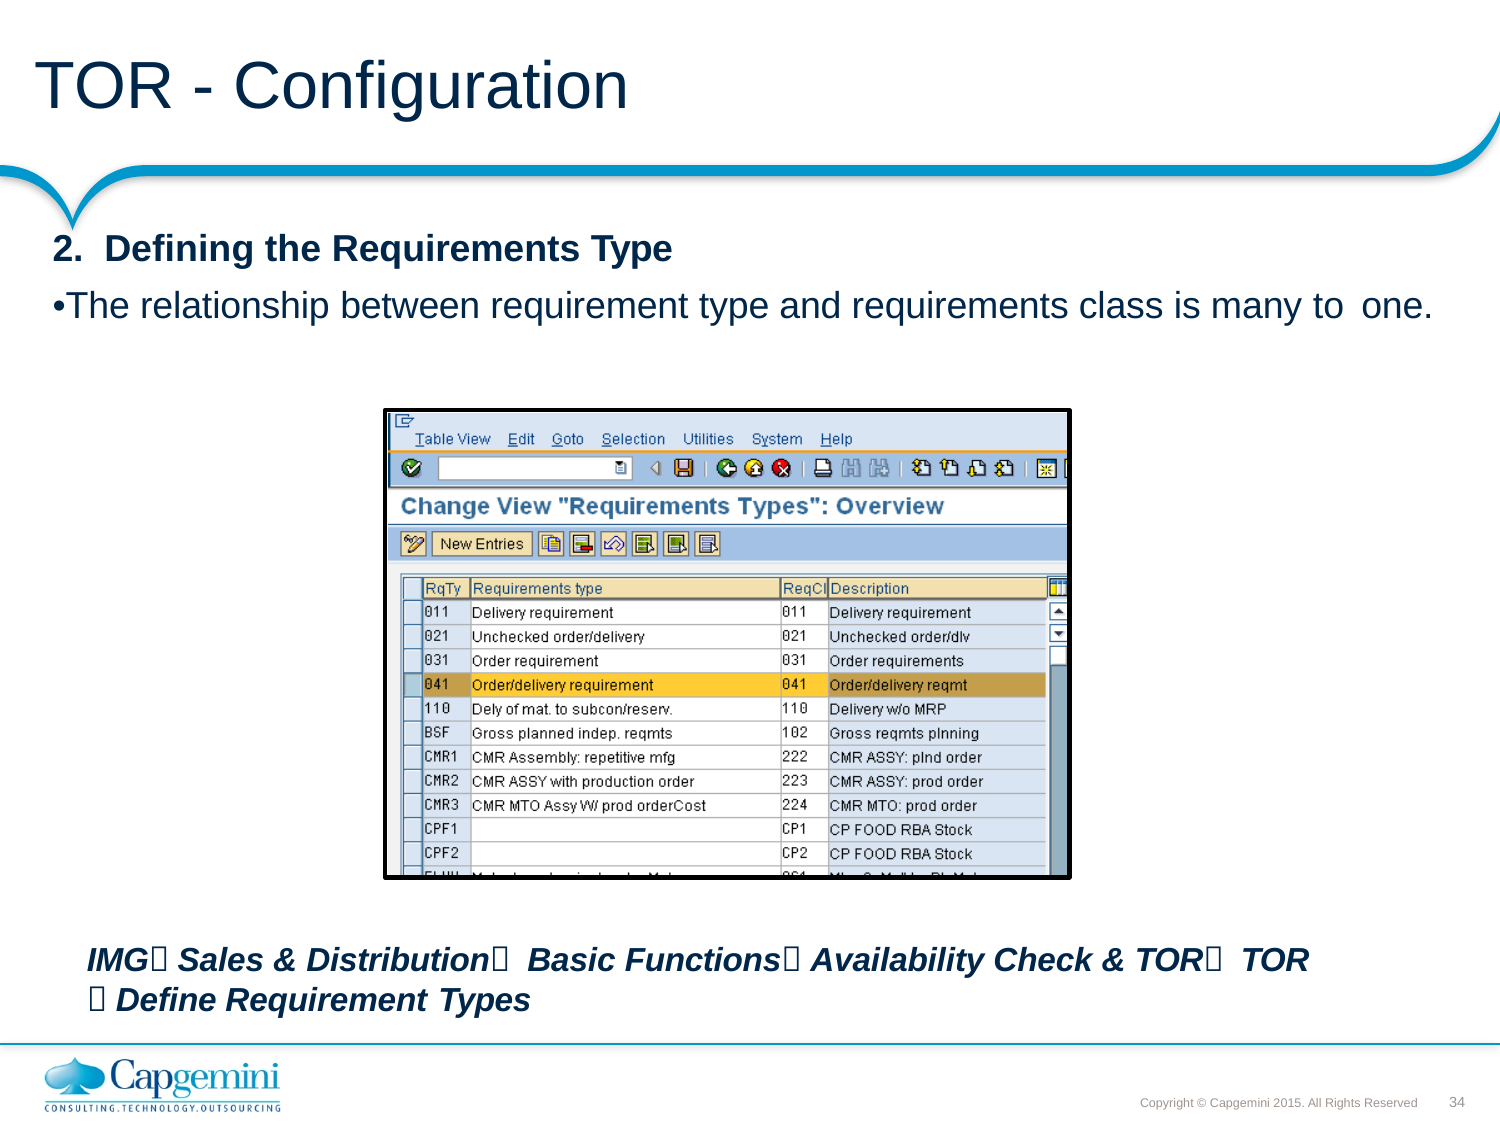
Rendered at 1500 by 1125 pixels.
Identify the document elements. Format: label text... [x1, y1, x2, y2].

picture [44, 1056, 281, 1113]
text_box 2. Defining the Requirements Type •The relationship between requirement type and requirements class is many to one. [50, 223, 1443, 326]
text_box IMG Sales & Distribution Basic Functions Availability Check & TOR TOR  Define Requirement Types [84, 937, 1370, 1019]
title TOR - Configuration [0, 0, 1500, 177]
text_box [385, 410, 1070, 878]
